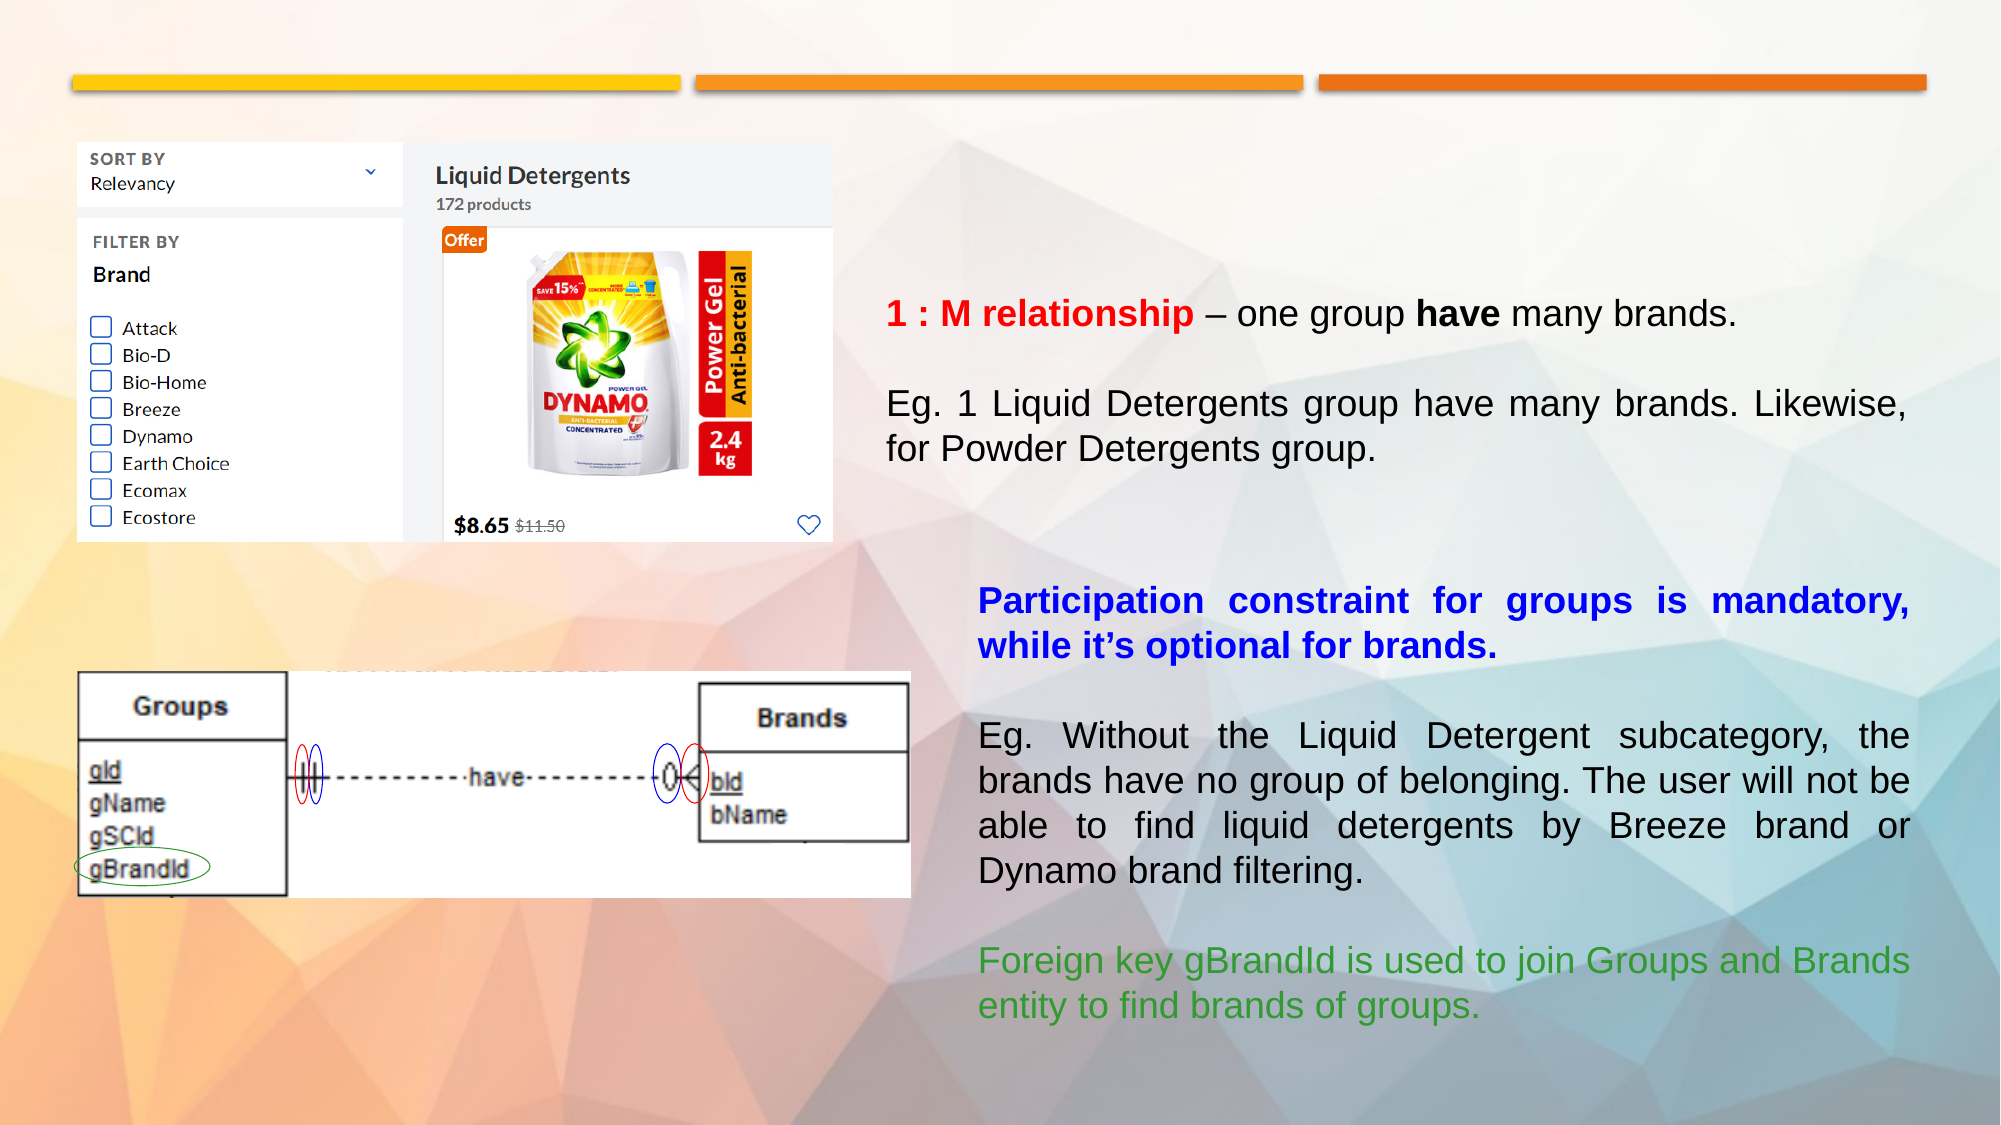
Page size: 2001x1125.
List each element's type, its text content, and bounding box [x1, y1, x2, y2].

picture [0, 0, 2001, 1125]
text_box 1 : M relationship – one group have many brands. Eg. 1 Liquid Detergents group have many brands. Likewise, for Powder Detergents group. [871, 281, 1923, 477]
text_box Participation constraint for groups is mandatory, while it’s optional for brands. Eg. Without the Liquid Detergent subcategory, the brands have no group of belonging. The user will not be able to find liquid detergents by Breeze brand or Dynamo brand filtering. Foreign key gBrandId is used to join Groups and Brands entity to find brands of groups. [963, 568, 1926, 1034]
